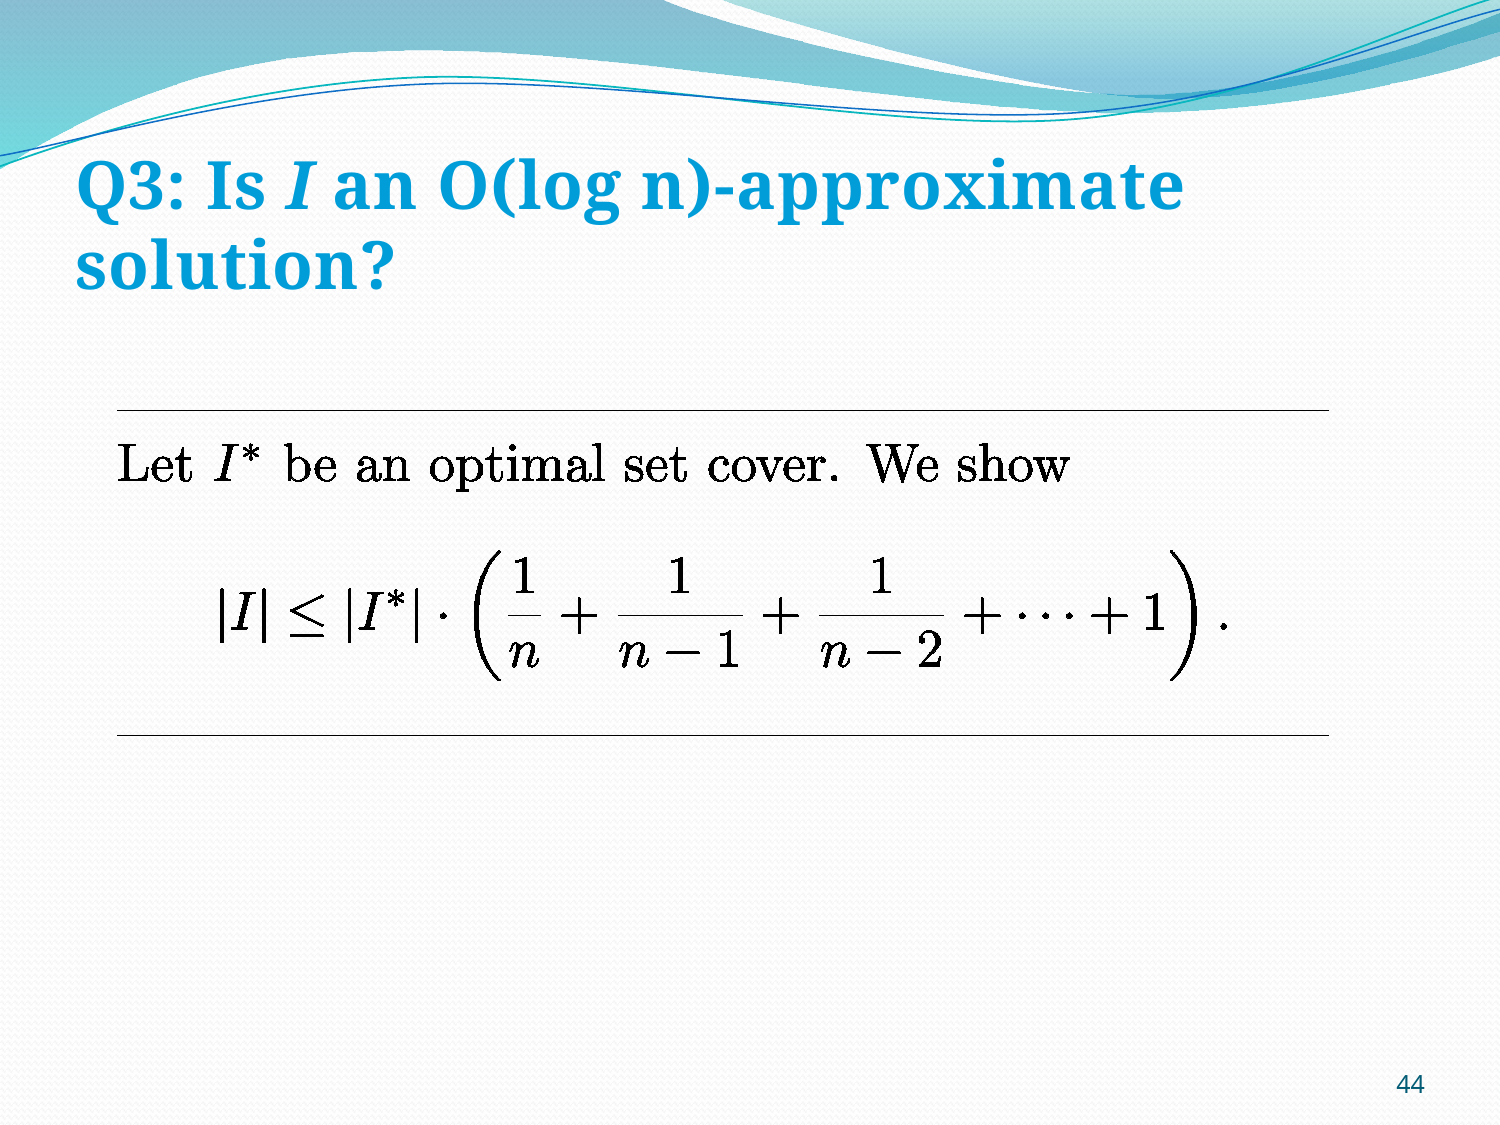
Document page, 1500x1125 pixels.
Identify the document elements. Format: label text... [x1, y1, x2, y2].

slide_number 44 [1299, 1042, 1425, 1103]
title Q3: Is I an O(log n)-approximate solution? [75, 115, 1425, 303]
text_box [116, 409, 1329, 736]
